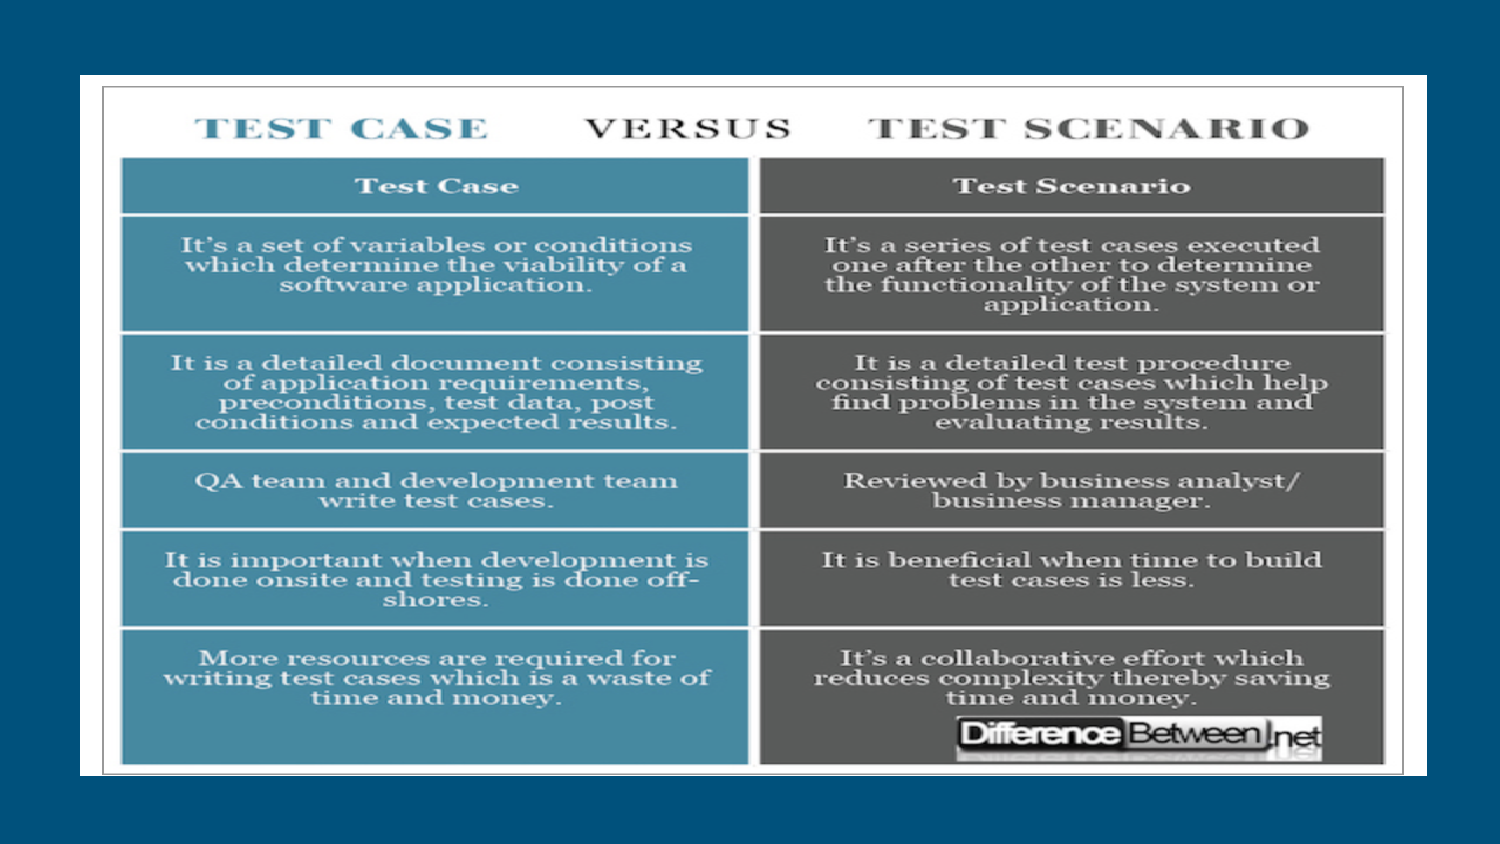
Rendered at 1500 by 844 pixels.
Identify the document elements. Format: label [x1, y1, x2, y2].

picture [81, 76, 1426, 775]
